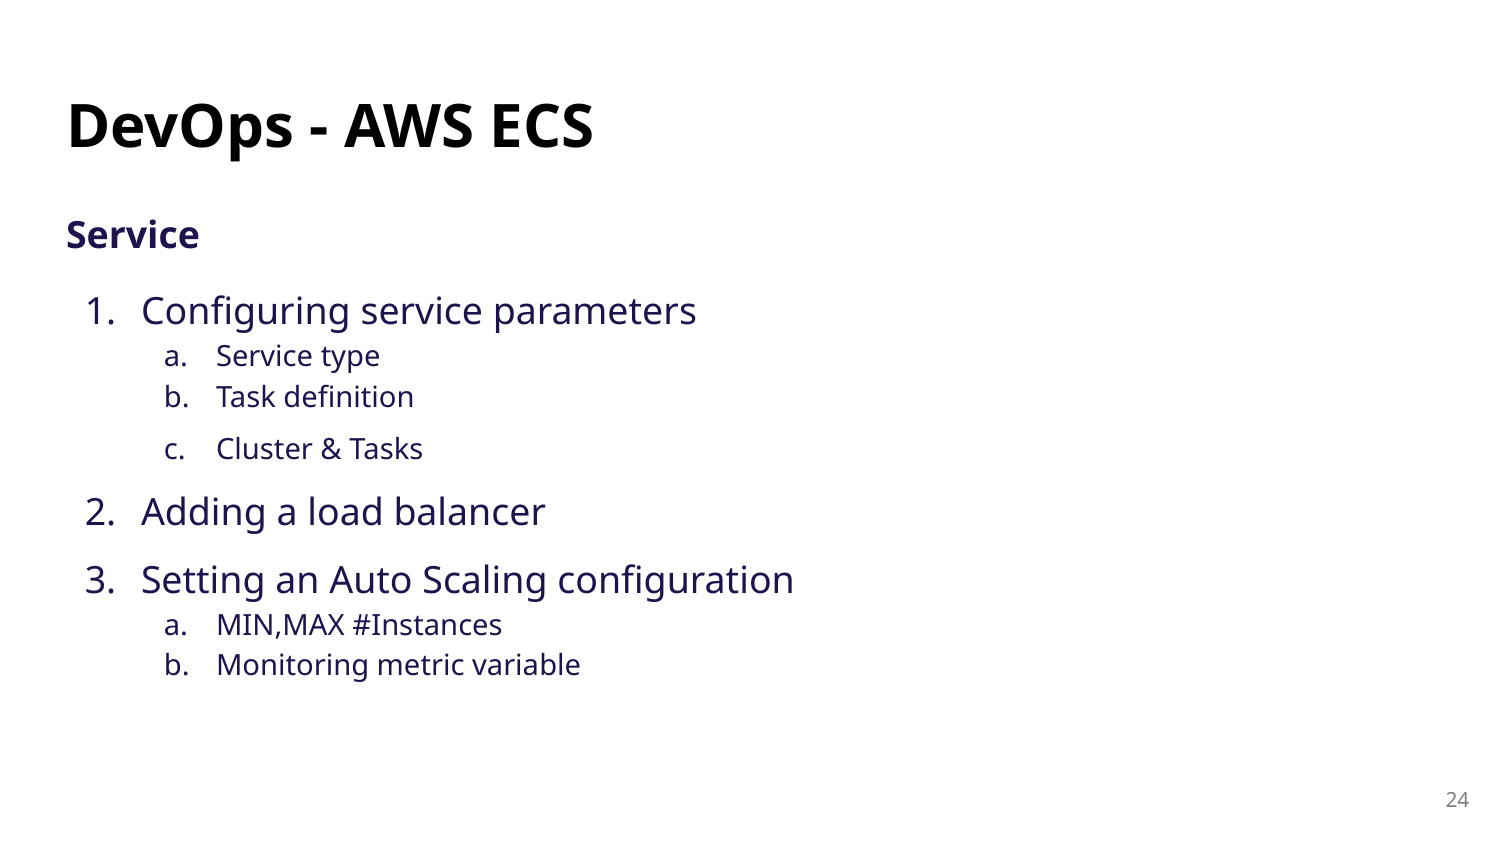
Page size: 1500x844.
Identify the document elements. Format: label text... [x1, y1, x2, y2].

slide_number ‹#› [1394, 769, 1484, 834]
list Service Configuring service parameters Service type Task definition Cluster & Tasks Adding a load balancer Setting an Auto Scaling configuration MIN,MAX #Instances Monitoring metric variable [51, 189, 1449, 750]
title DevOps - AWS ECS [51, 72, 1449, 176]
